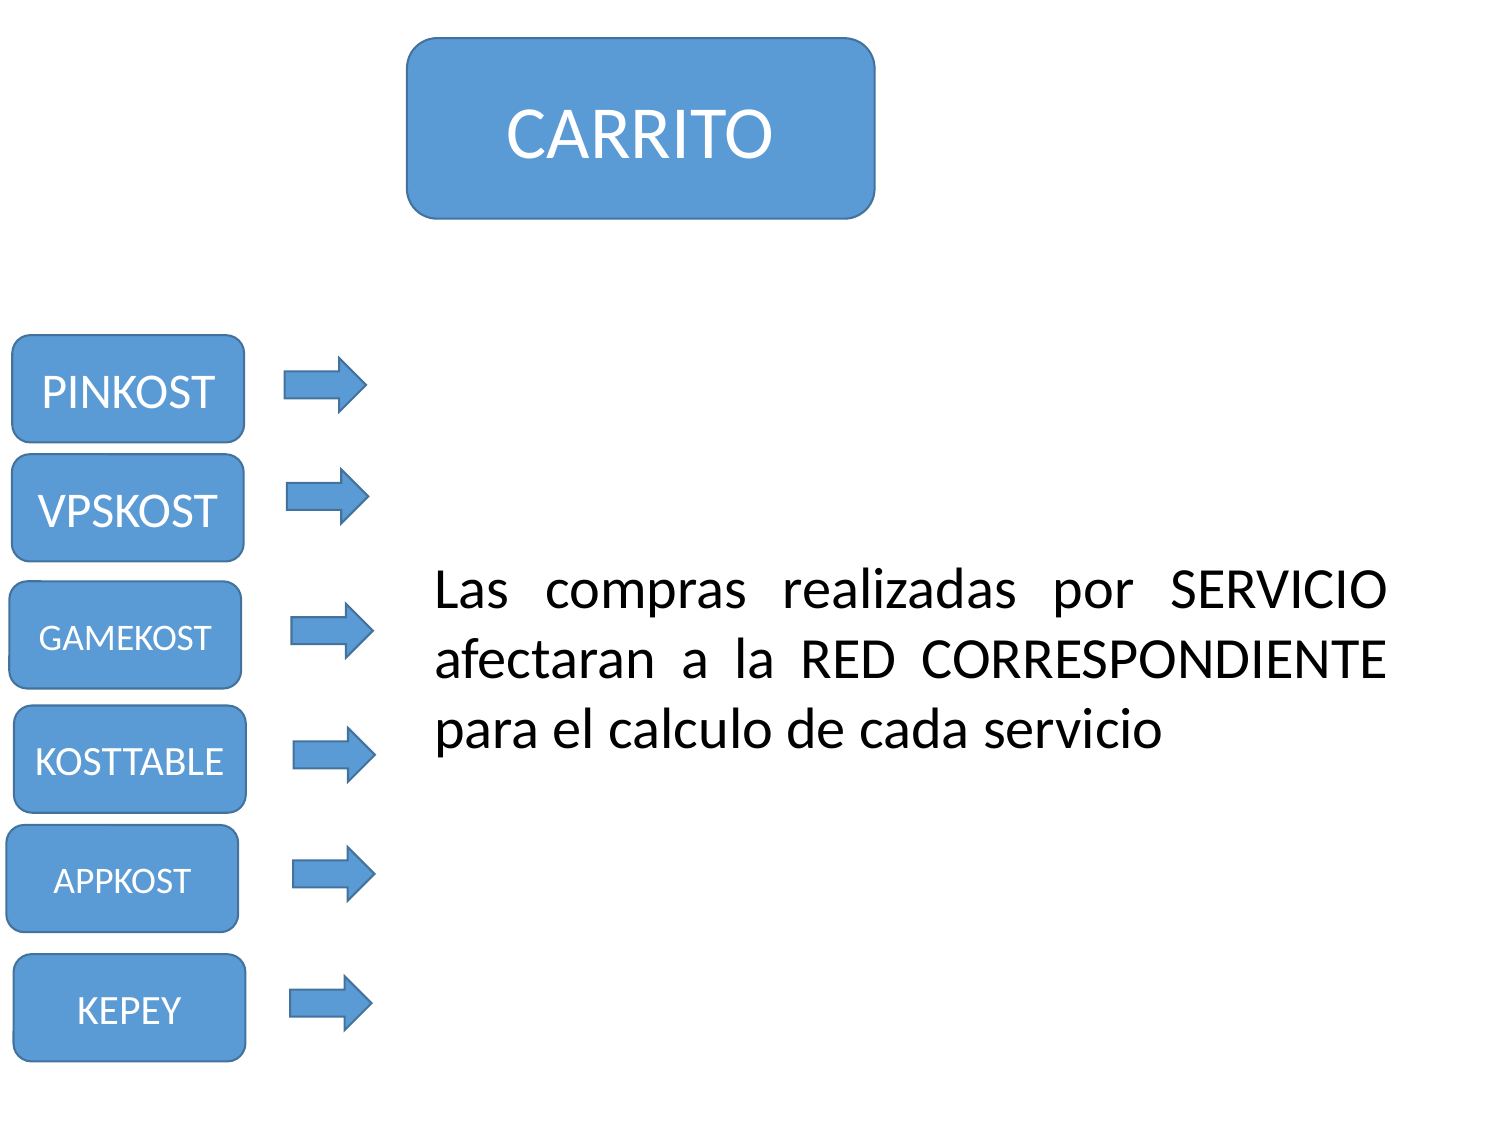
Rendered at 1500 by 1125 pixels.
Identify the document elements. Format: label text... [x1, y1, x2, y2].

text_box KEPEY [12, 953, 247, 1063]
text_box KOSTTABLE [12, 704, 247, 814]
text_box GAMEKOST [8, 580, 243, 690]
text_box CARRITO [405, 37, 876, 220]
text_box PINKOST [11, 334, 246, 444]
text_box APPKOST [5, 823, 240, 934]
text_box VPSKOST [10, 453, 245, 563]
text_box [285, 466, 370, 526]
text_box Las compras realizadas por SERVICIO afectaran a la RED CORRESPONDIENTE para el calculo de cada servicio [419, 542, 1404, 768]
text_box [290, 601, 375, 661]
text_box [289, 973, 374, 1033]
text_box [292, 844, 376, 904]
text_box [292, 725, 377, 785]
text_box [283, 355, 368, 415]
